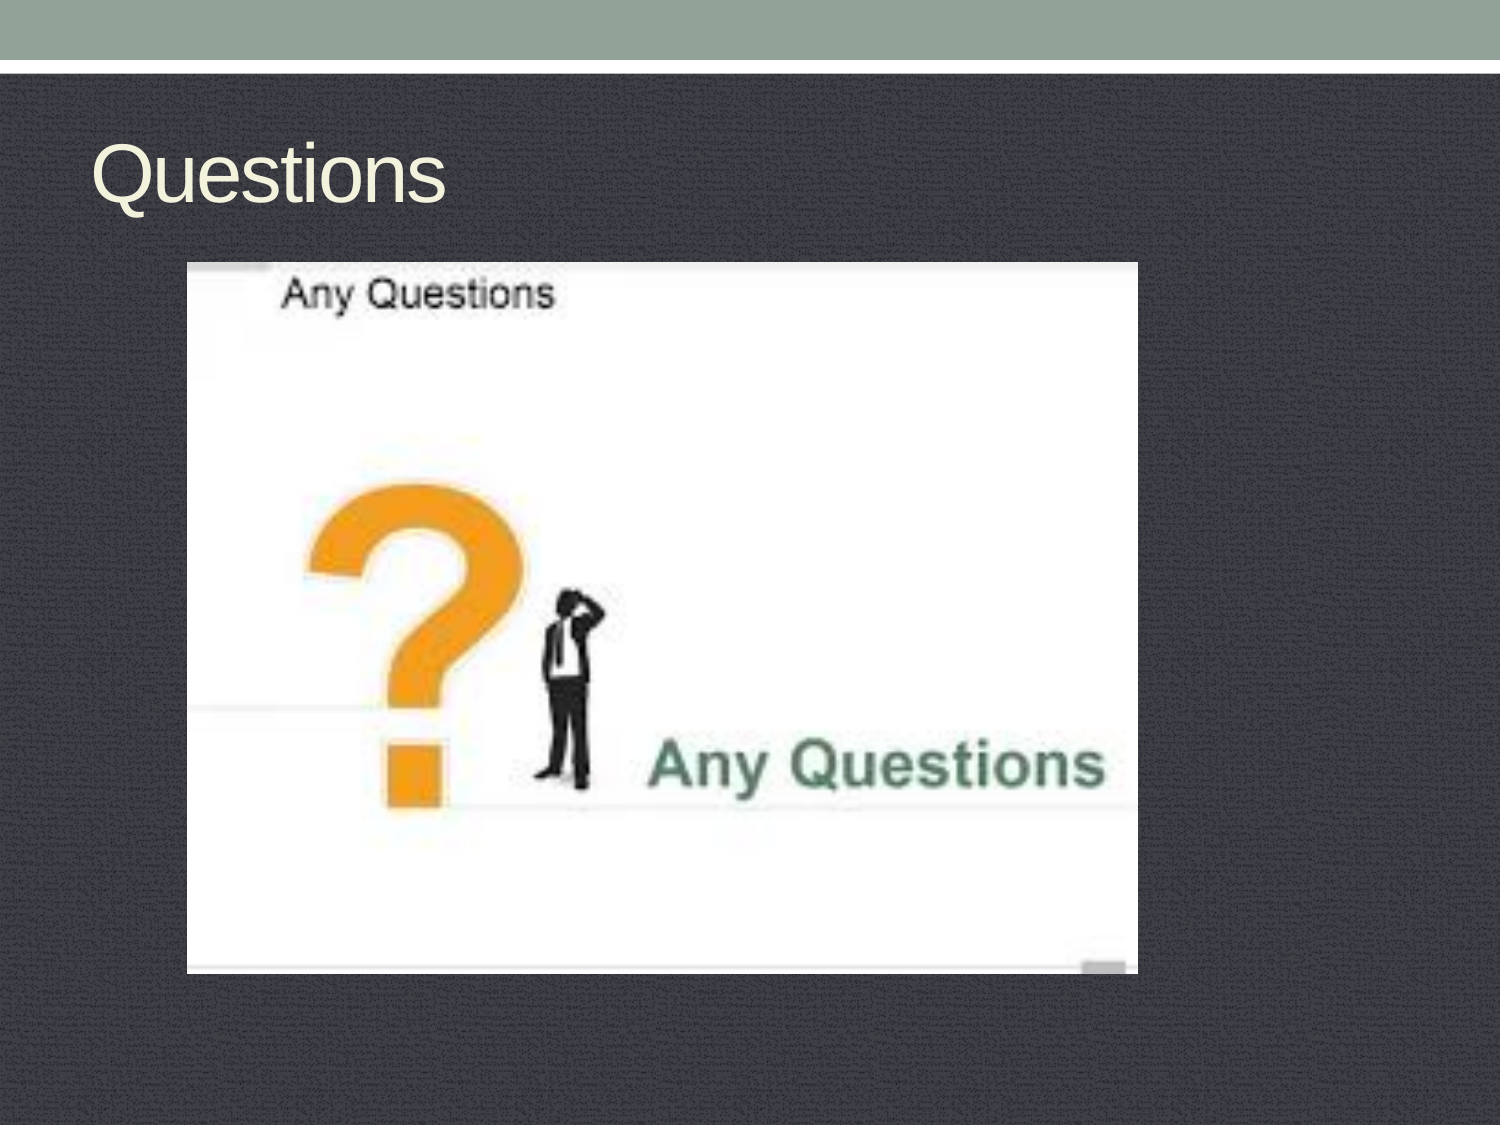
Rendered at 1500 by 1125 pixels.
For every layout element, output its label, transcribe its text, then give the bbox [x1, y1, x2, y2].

title Questions [75, 87, 1425, 250]
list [187, 262, 1138, 975]
